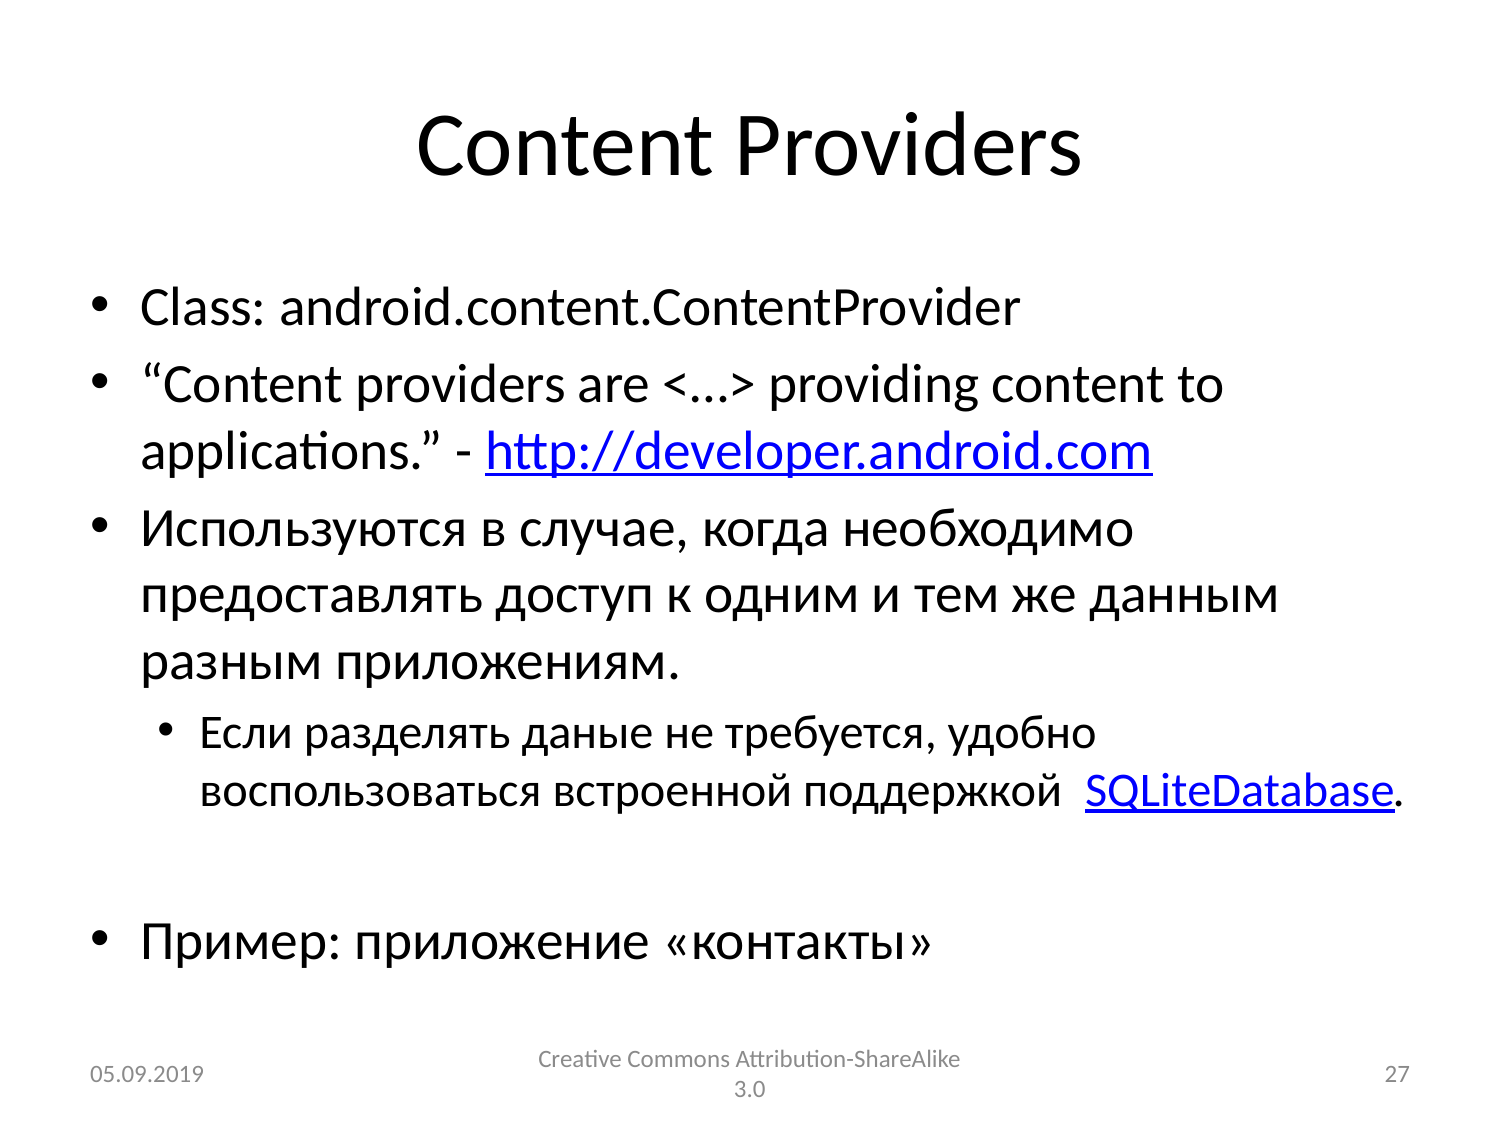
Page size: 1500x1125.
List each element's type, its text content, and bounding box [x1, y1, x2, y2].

slide_number 27 [1074, 1042, 1425, 1103]
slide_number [75, 1042, 425, 1103]
list Class: android.content.ContentProvider “Content providers are <…> providing content to applications.” - http://developer.android.com Используются в случае, когда необходимо предоставлять доступ к одним и тем же данным разным приложениям. Если разделять даные не требуется, удобно воспользоваться встроенной поддержкой SQLiteDatabase. Пример: приложение «контакты» [75, 262, 1425, 1005]
title Content Providers [75, 45, 1425, 233]
footer Creative Commons Attribution-ShareAlike 3.0 [512, 1042, 988, 1103]
